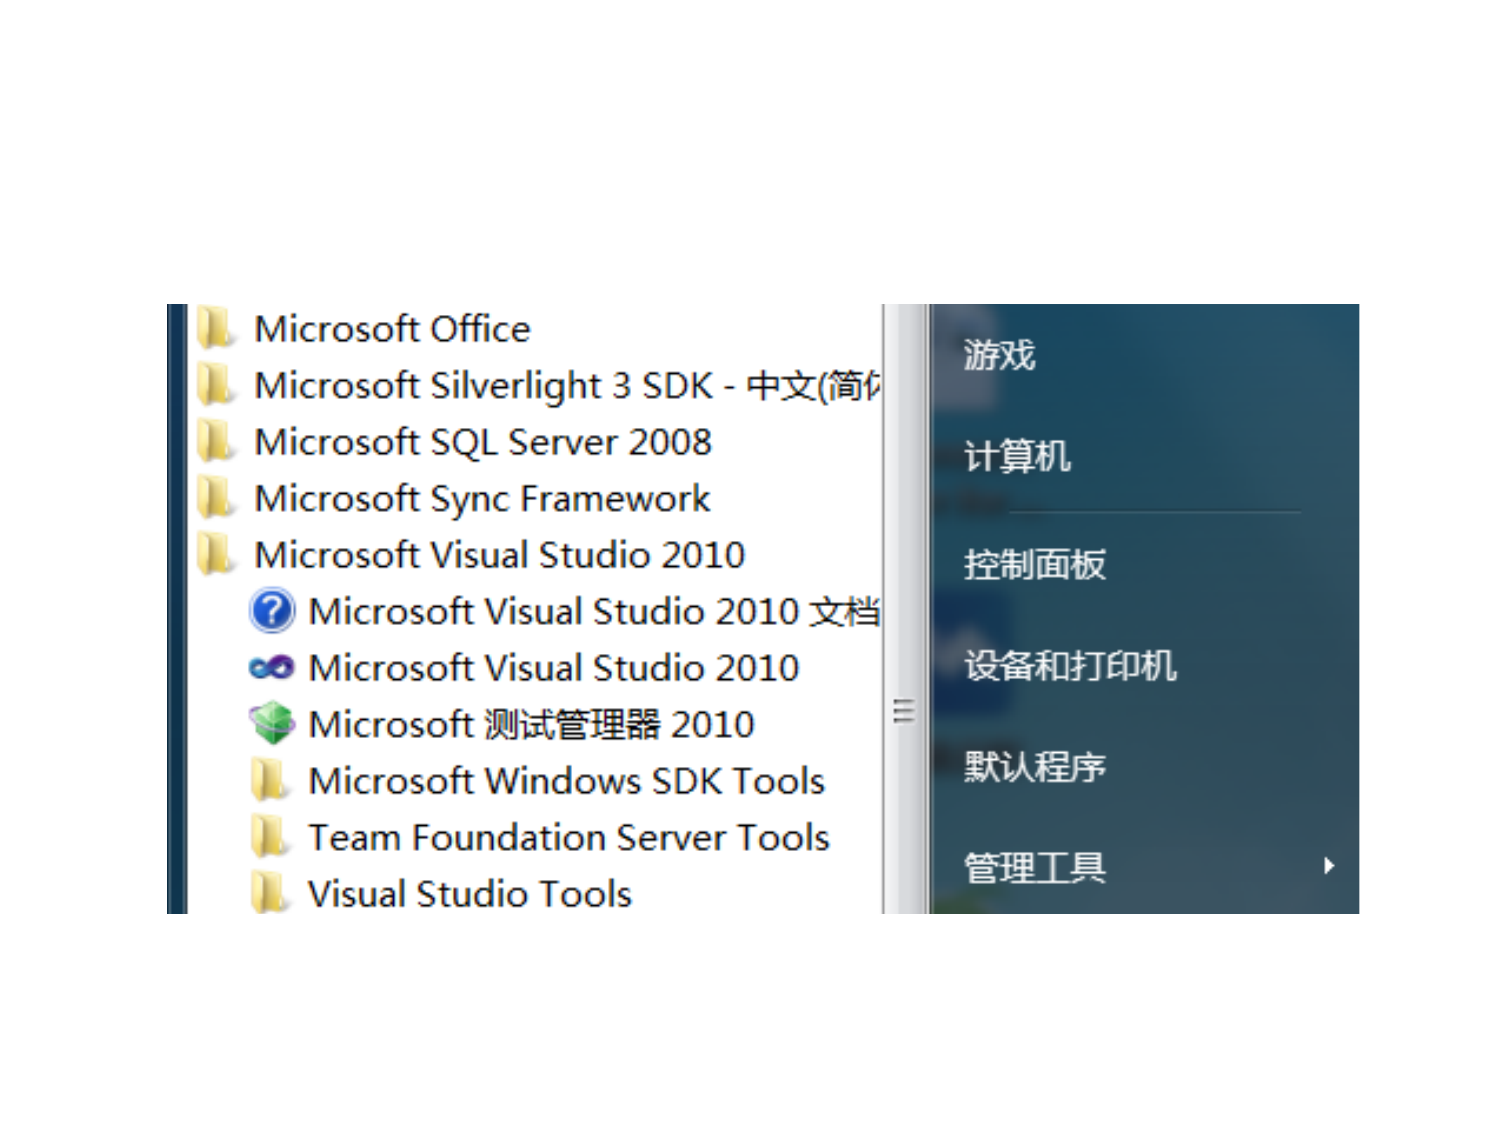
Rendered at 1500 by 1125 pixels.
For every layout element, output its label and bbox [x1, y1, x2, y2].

picture [166, 304, 1360, 915]
